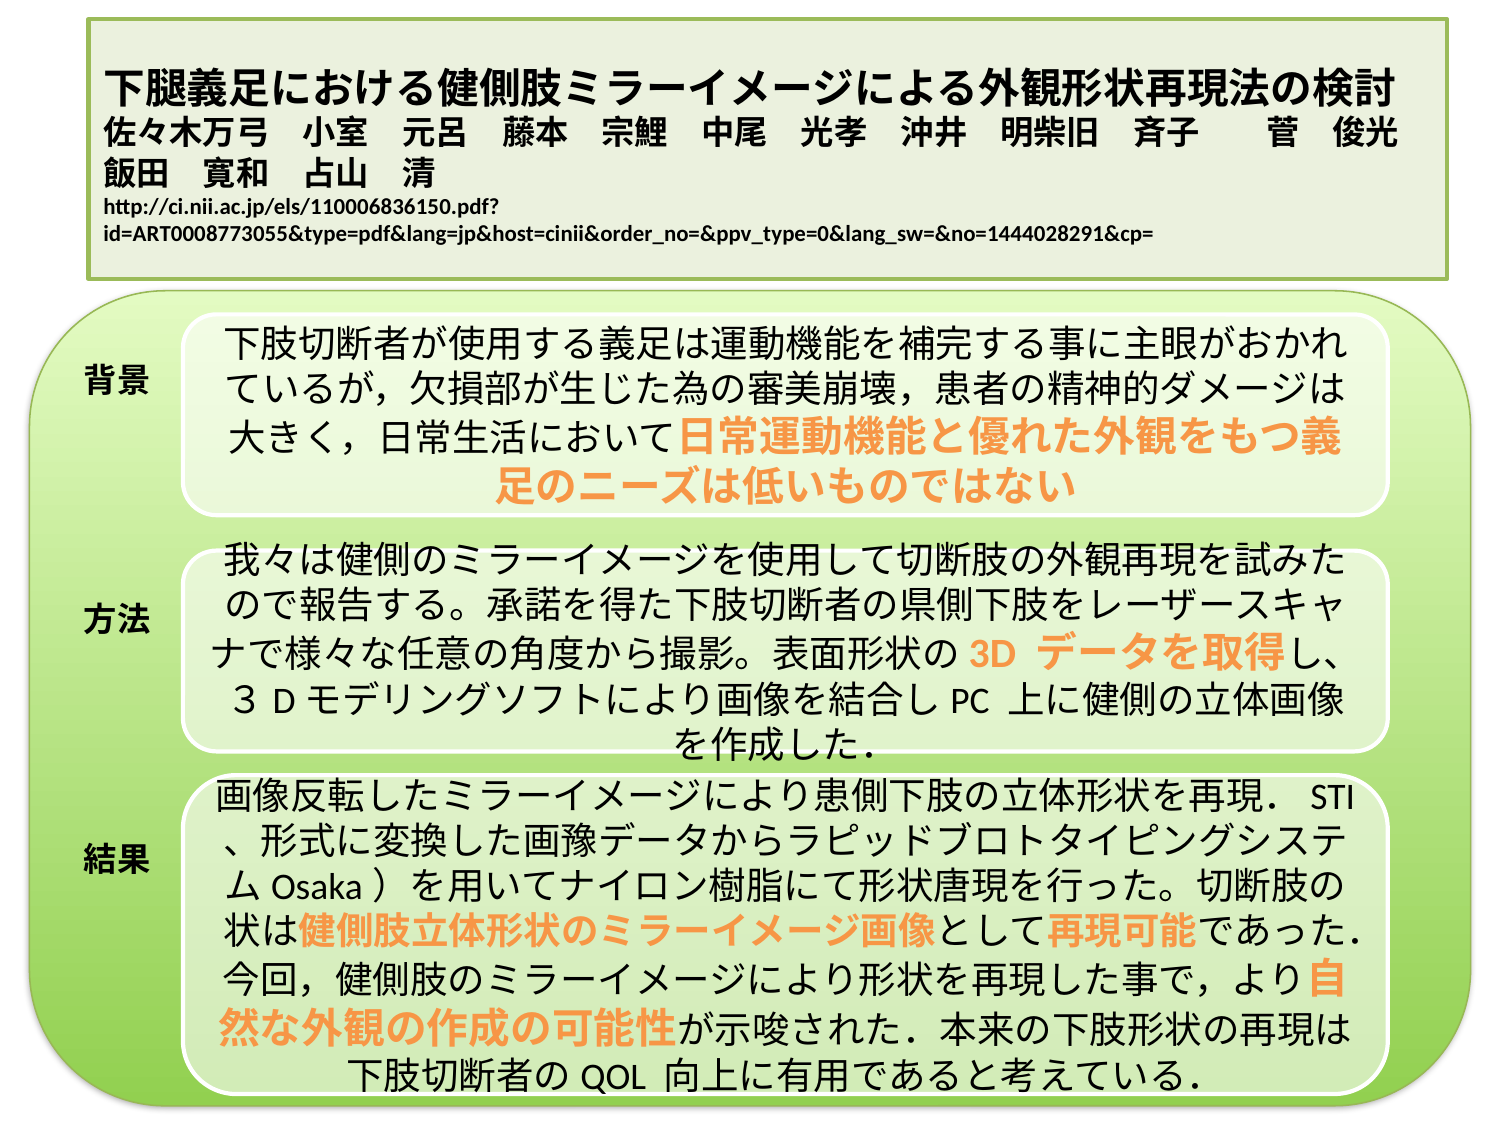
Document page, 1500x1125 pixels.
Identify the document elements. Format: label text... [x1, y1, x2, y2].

text_box 下腿義足における健側肢ミラーイメージによる外観形状再現法の検討 佐々木万弓 小室 元呂 藤本 宗鯉 中尾 光孝 沖井 明柴旧 斉子 菅 俊光飯田 寛和 占山 清 http://ci.nii.ac.jp/els/110006836150.pdf?id=ART0008773055&type=pdf&lang=jp&host=cinii&order_no=&ppv_type=0&lang_sw=&no=1444028291&cp= [86, 17, 1449, 281]
text_box 下肢切断者が使用する義足は運動機能を補完する事に主眼がおかれているが，欠損部が生じた為の審美崩壊，患者の精神的ダメージは大きく，日常生活において日常運動機能と優れた外観をもつ義足のニーズは低いものではない [180, 312, 1390, 518]
text_box 我々は健側のミラーイメージを使用して切断肢の外観再現を試みたので報告する。承諾を得た下肢切断者の県側下肢をレーザースキャナで様々な任意の角度から撮影。表面形状の3D データを取得し、３Dモデリングソフトにより画像を結合しPC 上に健側の立体画像を作成した． [180, 548, 1390, 754]
text_box 背景 方法 結果 [28, 289, 1472, 1107]
text_box 画像反転したミラーイメージにより患側下肢の立体形状を再現．STI 、形式に変換した画豫データからラピッドブロトタイピングシステムOsaka）を用いてナイロン樹脂にて形状唐現を行った。切断肢の状は健側肢立体形状のミラーイメージ画像として再現可能であった．今回，健側肢のミラーイメージにより形状を再現した事で，より自然な外観の作成の可能性が示唆された．本来の下肢形状の再現は下肢切断者のQOL 向上に有用であると考えている． [180, 773, 1390, 1097]
